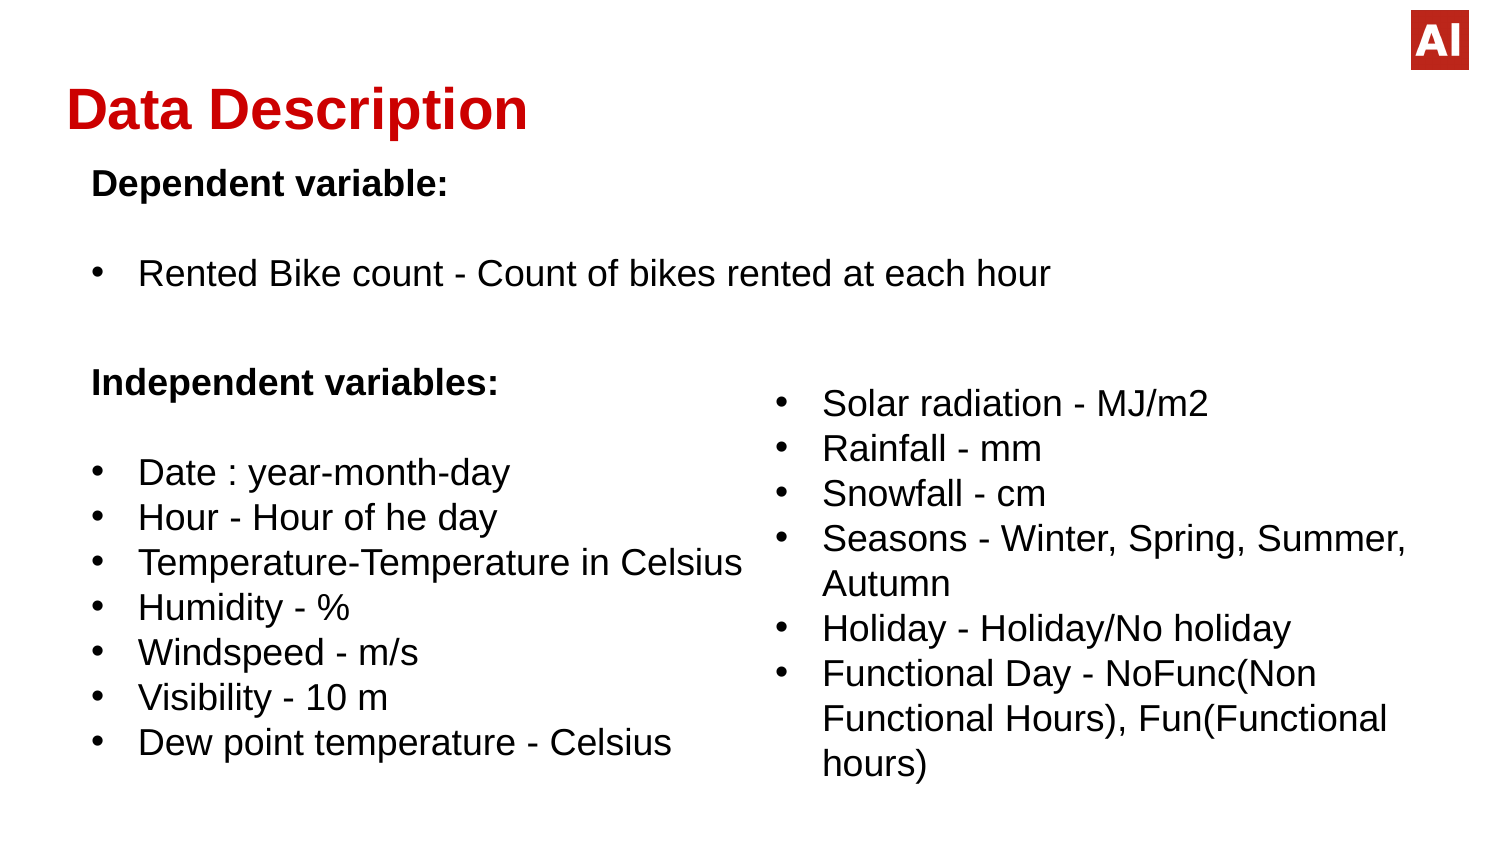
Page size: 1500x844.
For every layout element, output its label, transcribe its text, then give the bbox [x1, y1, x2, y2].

text_box Solar radiation - MJ/m2 Rainfall - mm Snowfall - cm Seasons - Winter, Spring, Summer, Autumn Holiday - Holiday/No holiday Functional Day - NoFunc(Non Functional Hours), Fun(Functional hours) [760, 371, 1436, 792]
title Data Description [51, 56, 1449, 151]
picture [1411, 10, 1469, 70]
text_box Independent variables: Date : year-month-day Hour - Hour of he day Temperature-Temperature in Celsius Humidity - % Windspeed - m/s Visibility - 10 m Dew point temperature - Celsius [76, 350, 765, 771]
text_box Dependent variable: Rented Bike count - Count of bikes rented at each hour [76, 143, 1129, 309]
